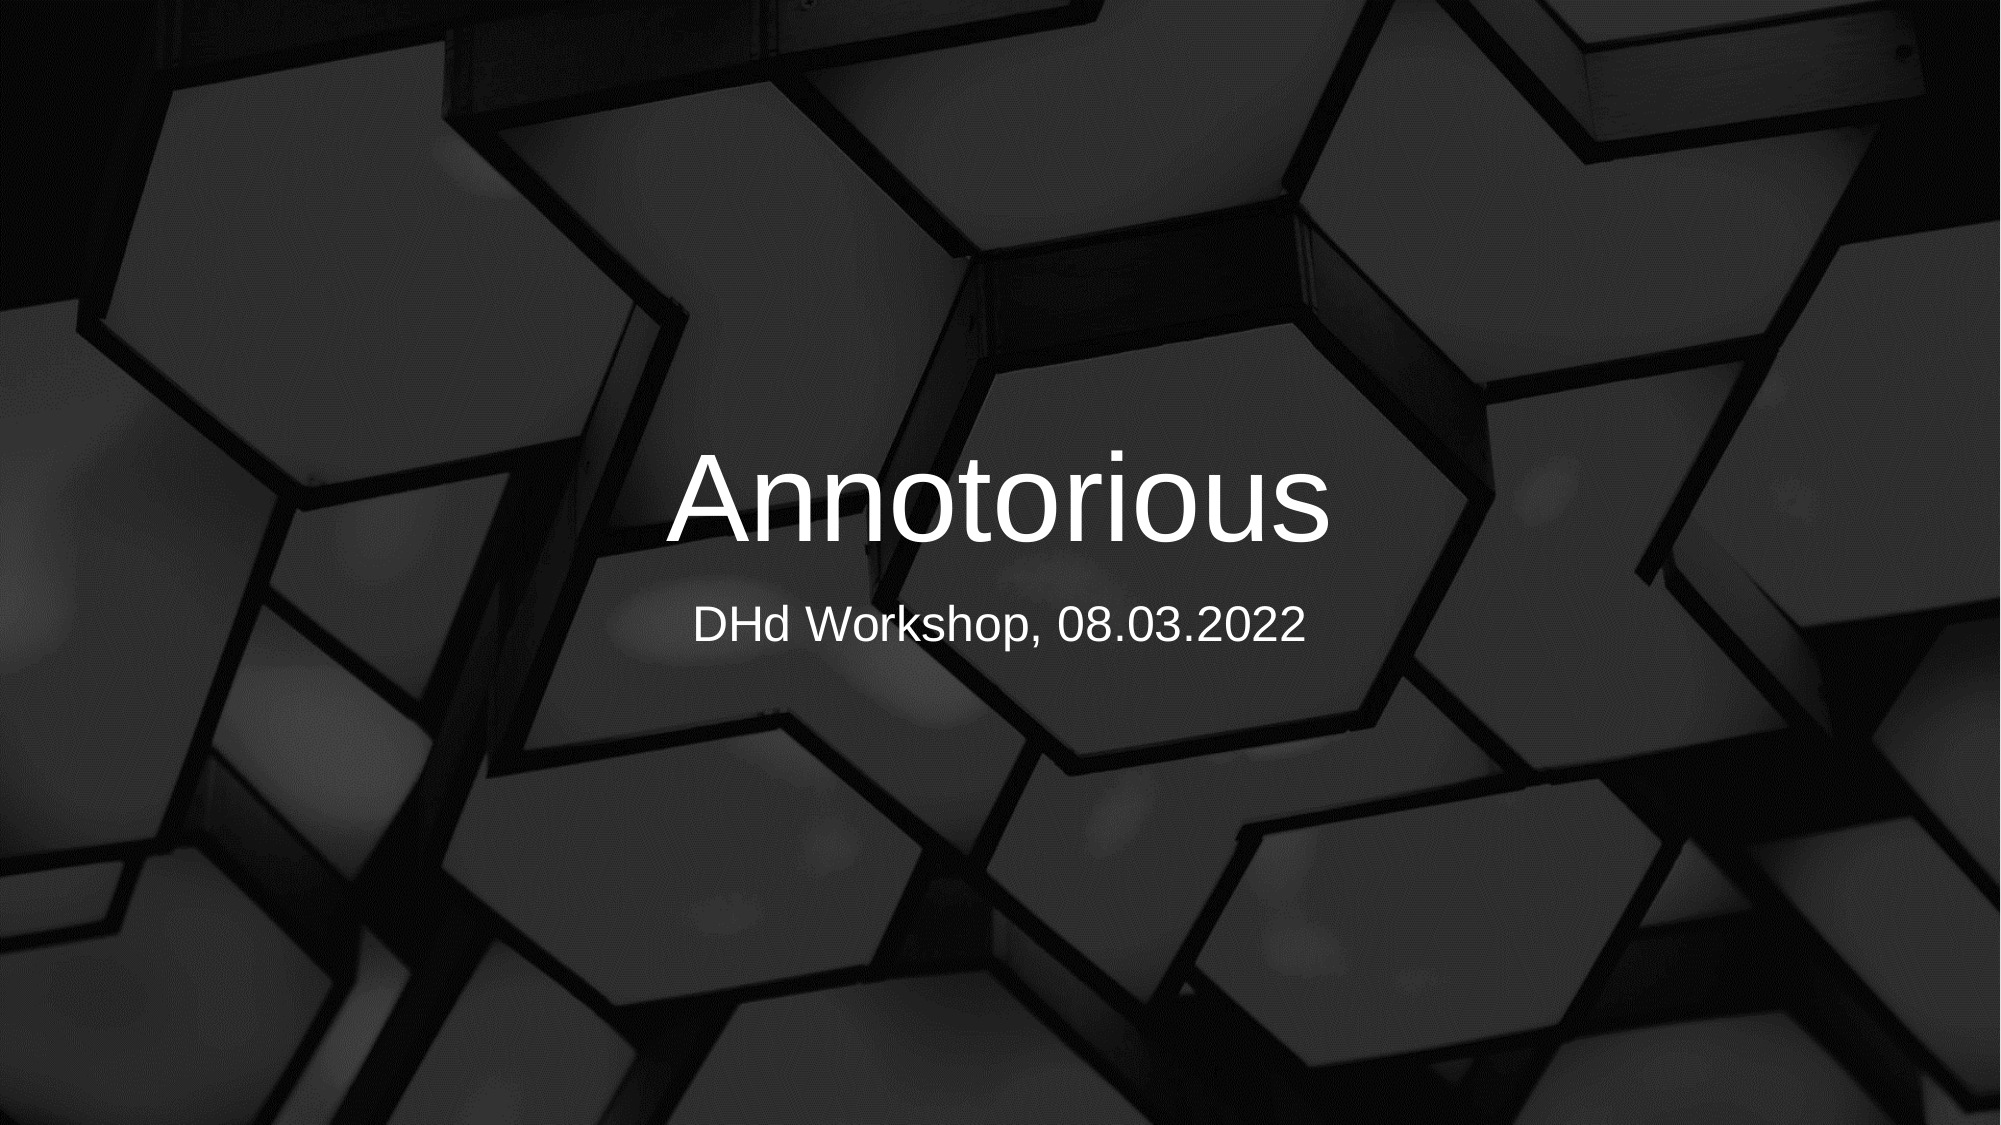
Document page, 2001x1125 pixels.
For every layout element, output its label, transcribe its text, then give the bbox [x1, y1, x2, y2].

title Annotorious [249, 184, 1750, 576]
picture [0, 0, 2001, 1125]
subtitle DHd Workshop, 08.03.2022 [249, 590, 1750, 863]
